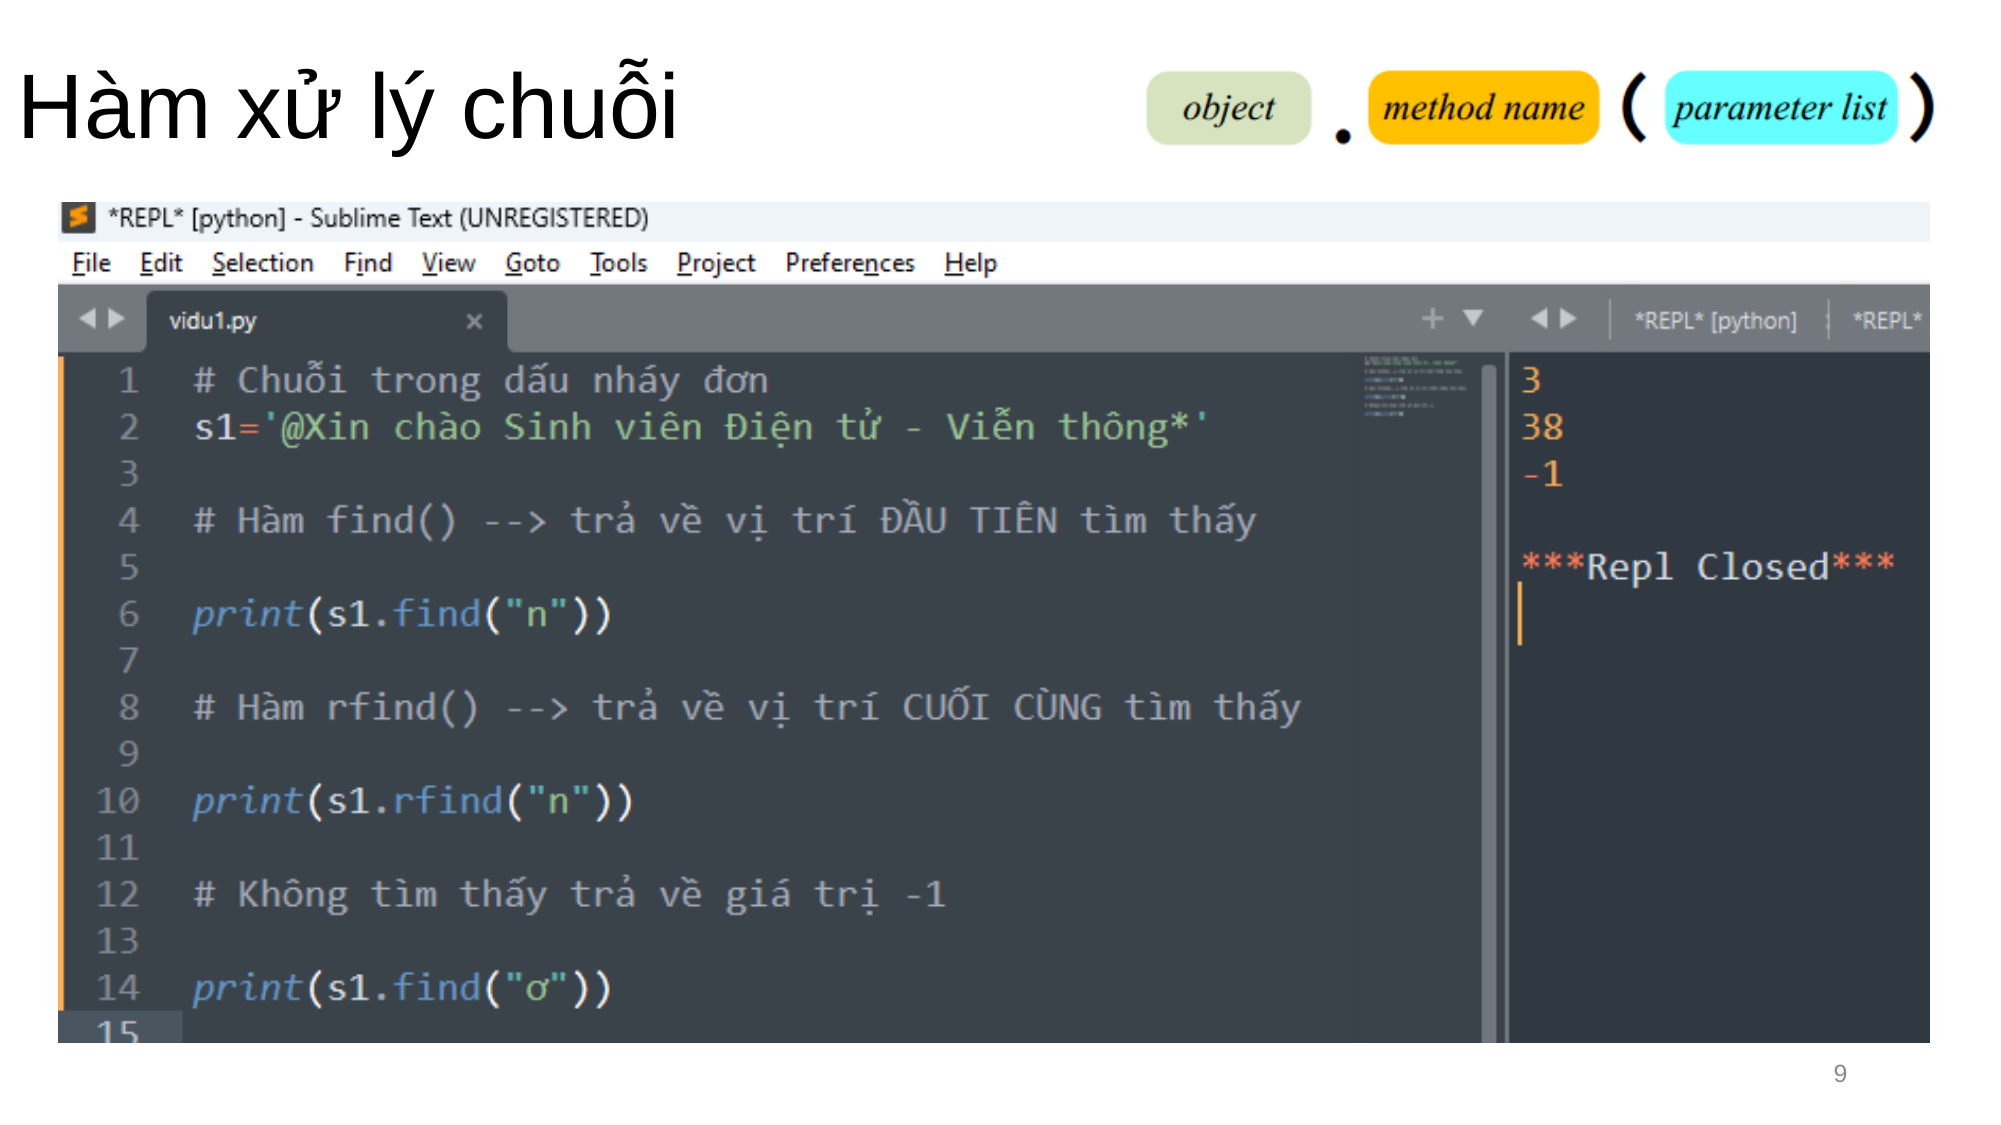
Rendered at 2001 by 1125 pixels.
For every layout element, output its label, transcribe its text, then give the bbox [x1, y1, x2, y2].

picture [58, 202, 1930, 1043]
slide_number 9 [1412, 1043, 1863, 1103]
picture [1131, 39, 1951, 178]
title Hàm xử lý chuỗi [2, 0, 2000, 218]
